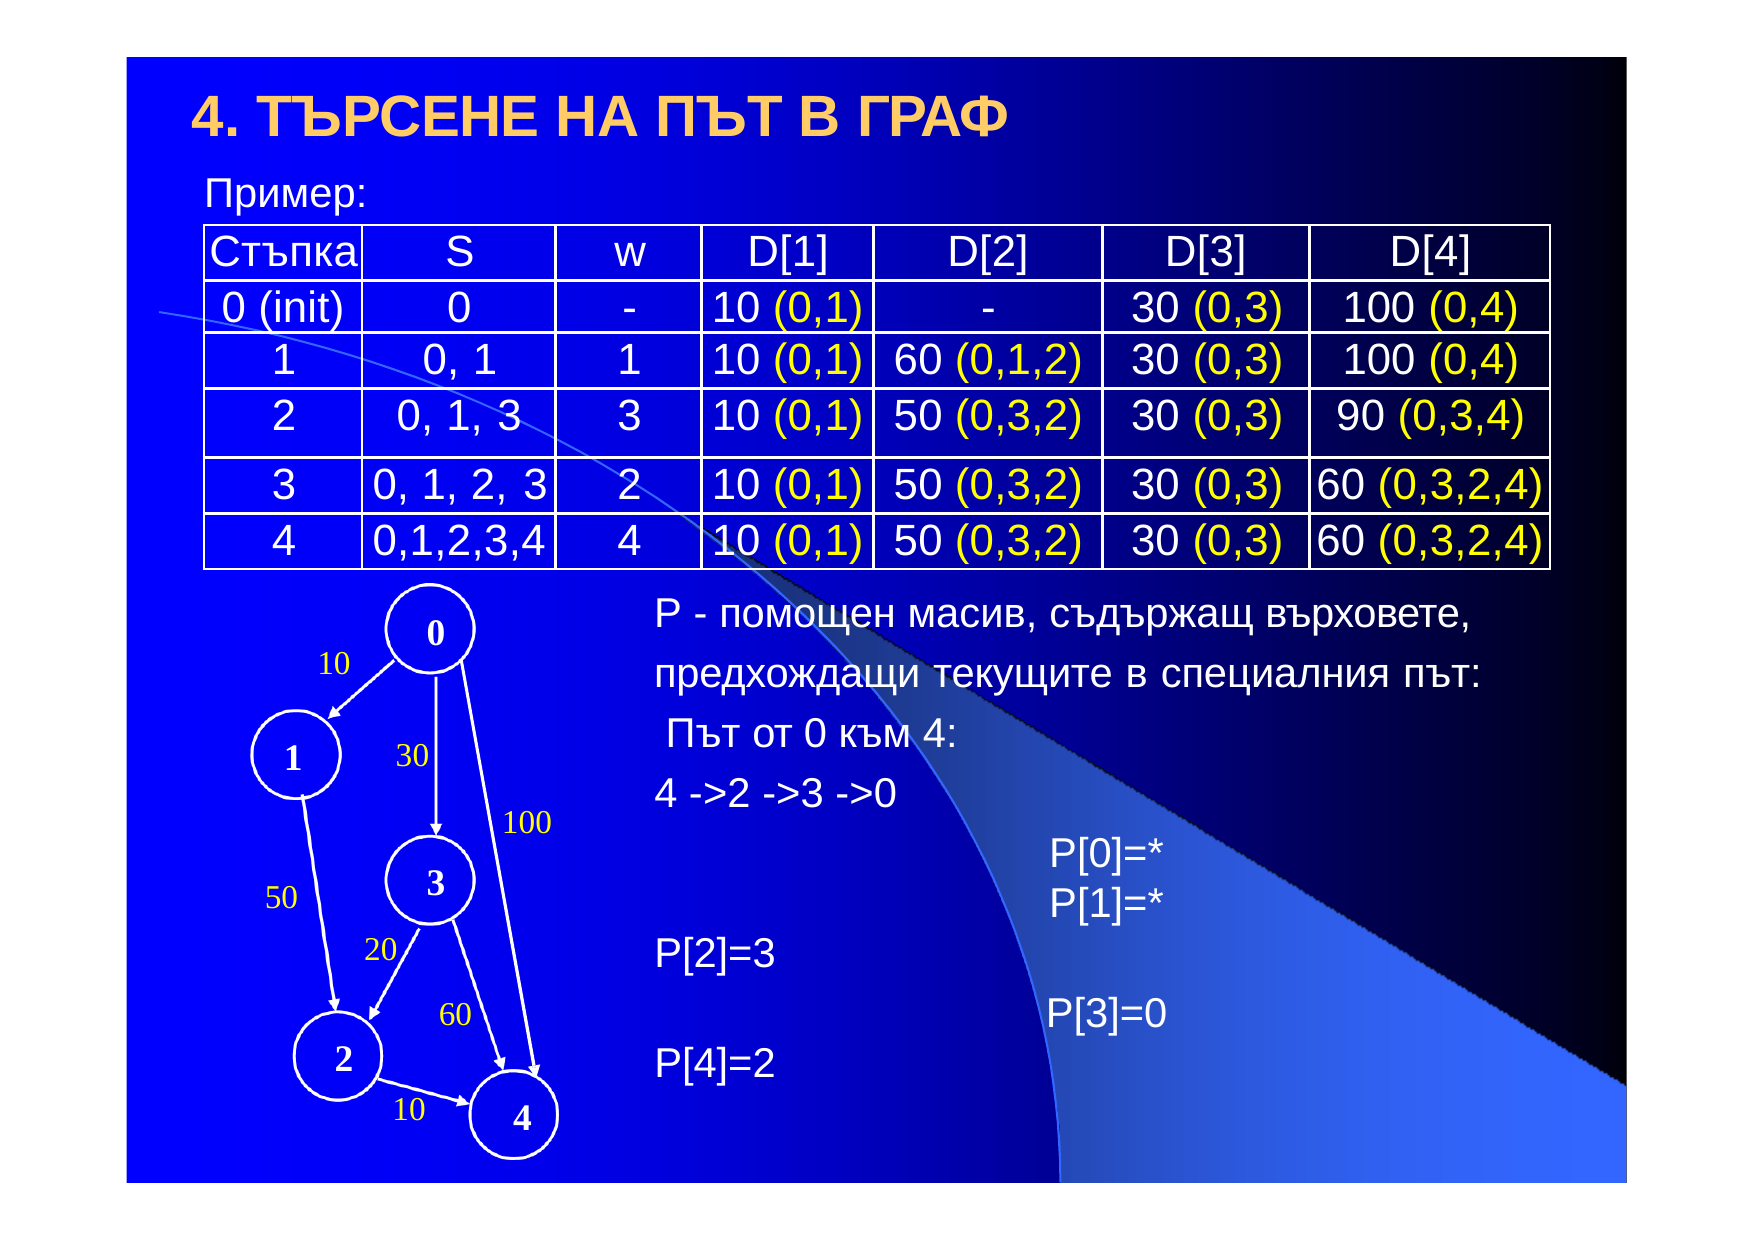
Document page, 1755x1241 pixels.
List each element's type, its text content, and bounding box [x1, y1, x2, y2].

text_box 4 ->2 ->3 ->0 [652, 763, 899, 816]
table_header D[1] [703, 226, 872, 279]
text_box Пример: [202, 163, 370, 216]
table_cell 10 (0,1) [703, 334, 872, 387]
table_cell 30 (0,3) [1104, 282, 1308, 331]
table_cell 10 (0,1) [703, 515, 872, 568]
table_cell 50 (0,3,2) [875, 459, 1101, 512]
table_cell 60 (0,3,2,4) [1311, 459, 1549, 512]
table_cell 2 [557, 459, 700, 512]
table_cell 10 (0,1) [703, 390, 872, 456]
table_cell 1 [205, 334, 361, 387]
table_header D[3] [1104, 226, 1308, 279]
table_cell 50 (0,3,2) [875, 390, 1101, 456]
table_cell 10 (0,1) [703, 459, 872, 512]
table_header D[4] [1311, 226, 1549, 279]
table_cell 60 (0,1,2) [875, 334, 1101, 387]
table_cell 2 [205, 390, 361, 456]
table_cell 100 (0,4) [1311, 282, 1549, 331]
text_box P[4]=2 [652, 1033, 779, 1086]
table_cell 0, 1, 2, 3 [363, 459, 554, 512]
table_cell 50 (0,3,2) [875, 515, 1101, 568]
table_header Стъпка [205, 226, 361, 279]
table_cell 1 [557, 334, 700, 387]
text_box Р - помощен масив, съдържащ върховете, предхождащи текущите в специалния път: Път от 0 към 4: [652, 573, 1483, 756]
table_cell 3 [557, 390, 700, 456]
table_cell 0 [363, 282, 554, 331]
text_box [250, 582, 560, 1160]
text_box P[0]=* P[1]=* [1047, 823, 1166, 926]
text_box P[3]=0 [1043, 983, 1170, 1036]
table_cell 100 (0,4) [1311, 334, 1549, 387]
table_header S [363, 226, 554, 279]
table_cell 10 (0,1) [703, 282, 872, 331]
title 4. ТЪРСЕНЕ НА ПЪТ В ГРАФ [189, 76, 1022, 286]
table_header w [557, 226, 700, 279]
text_box P[2]=3 [652, 923, 779, 976]
table_cell - [875, 282, 1101, 331]
table_cell 0,1,2,3,4 [363, 515, 554, 568]
table_cell 30 (0,3) [1104, 390, 1308, 456]
table_cell 0 (init) [205, 282, 361, 331]
table_header D[2] [875, 226, 1101, 279]
picture [126, 57, 1627, 1183]
table_cell 3 [205, 459, 361, 512]
table_cell 30 (0,3) [1104, 334, 1308, 387]
table_cell 90 (0,3,4) [1311, 390, 1549, 456]
table_cell 0, 1 [363, 334, 554, 387]
table_cell 0, 1, 3 [363, 390, 554, 456]
table_cell - [557, 282, 700, 331]
table_cell 60 (0,3,2,4) [1311, 515, 1549, 568]
table_cell 30 (0,3) [1104, 459, 1308, 512]
table_cell 4 [557, 515, 700, 568]
table_cell 4 [205, 515, 361, 568]
table_cell 30 (0,3) [1104, 515, 1308, 568]
